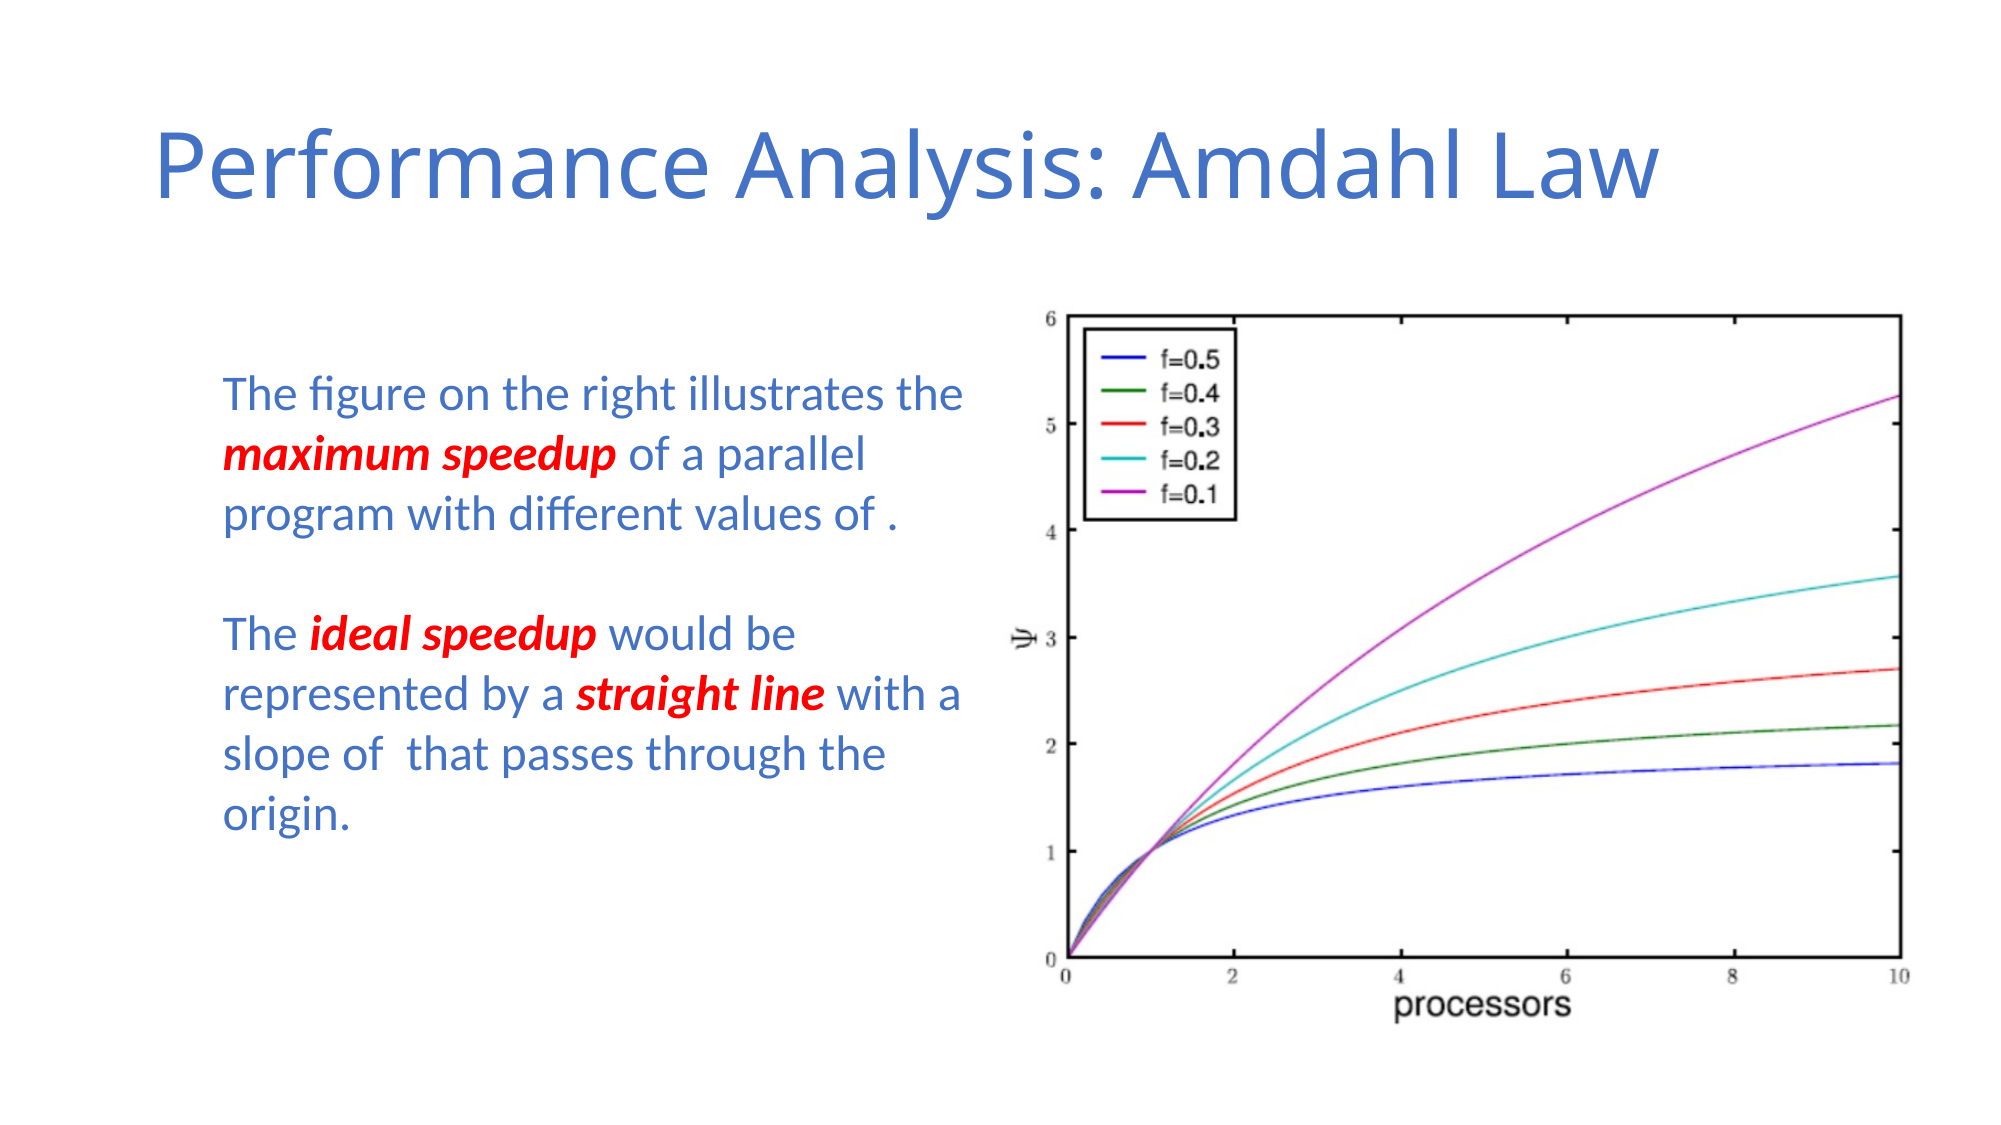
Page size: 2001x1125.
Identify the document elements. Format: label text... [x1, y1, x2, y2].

title Performance Analysis: Amdahl Law [137, 59, 1863, 278]
picture [968, 280, 1975, 1033]
list [137, 299, 968, 1014]
